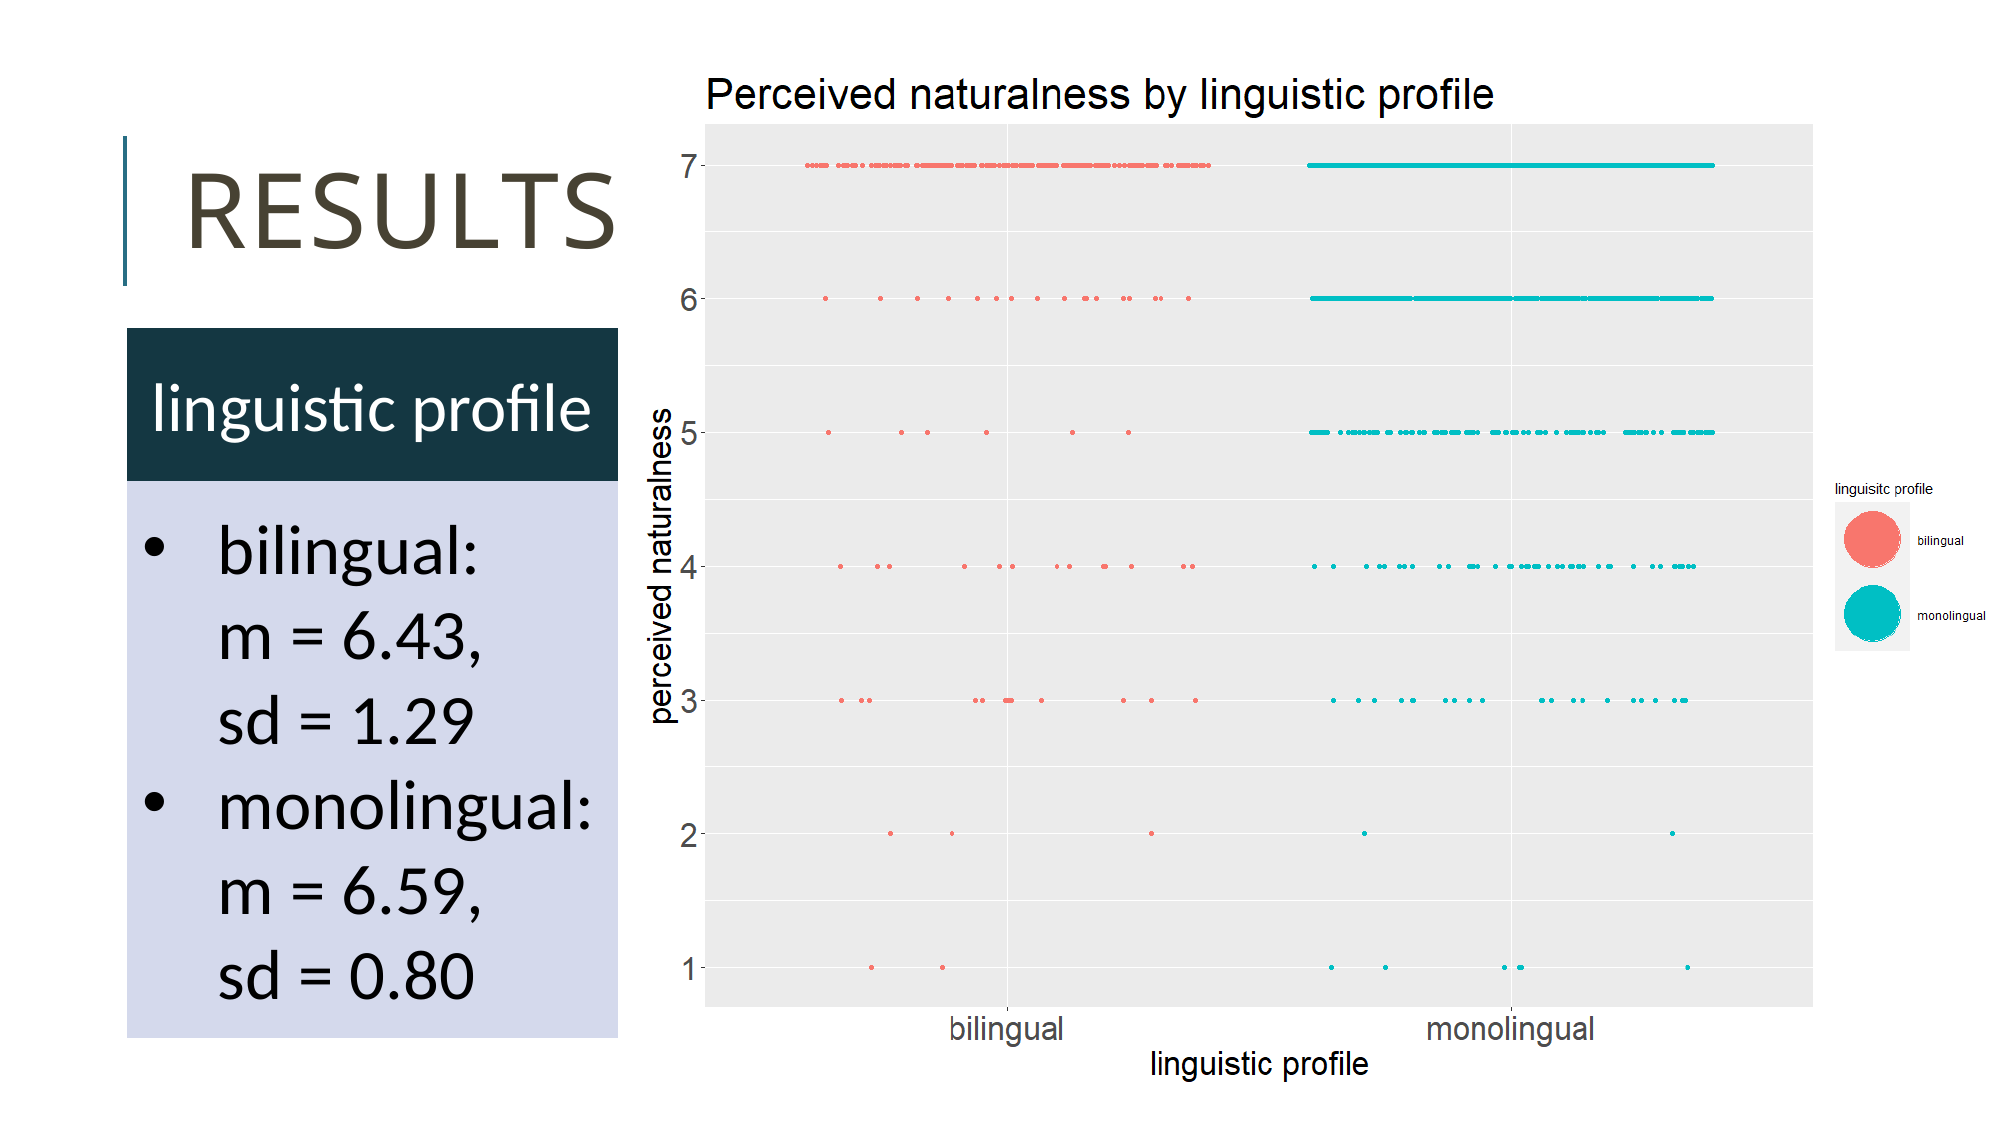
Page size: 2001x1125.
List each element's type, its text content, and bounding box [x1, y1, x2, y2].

text_box linguistic profile [127, 328, 618, 481]
text_box bilingual: m = 6.43, sd = 1.29 monolingual: m = 6.59, sd = 0.80 [127, 481, 618, 1038]
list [638, 69, 2000, 1088]
title Results [168, 96, 638, 342]
